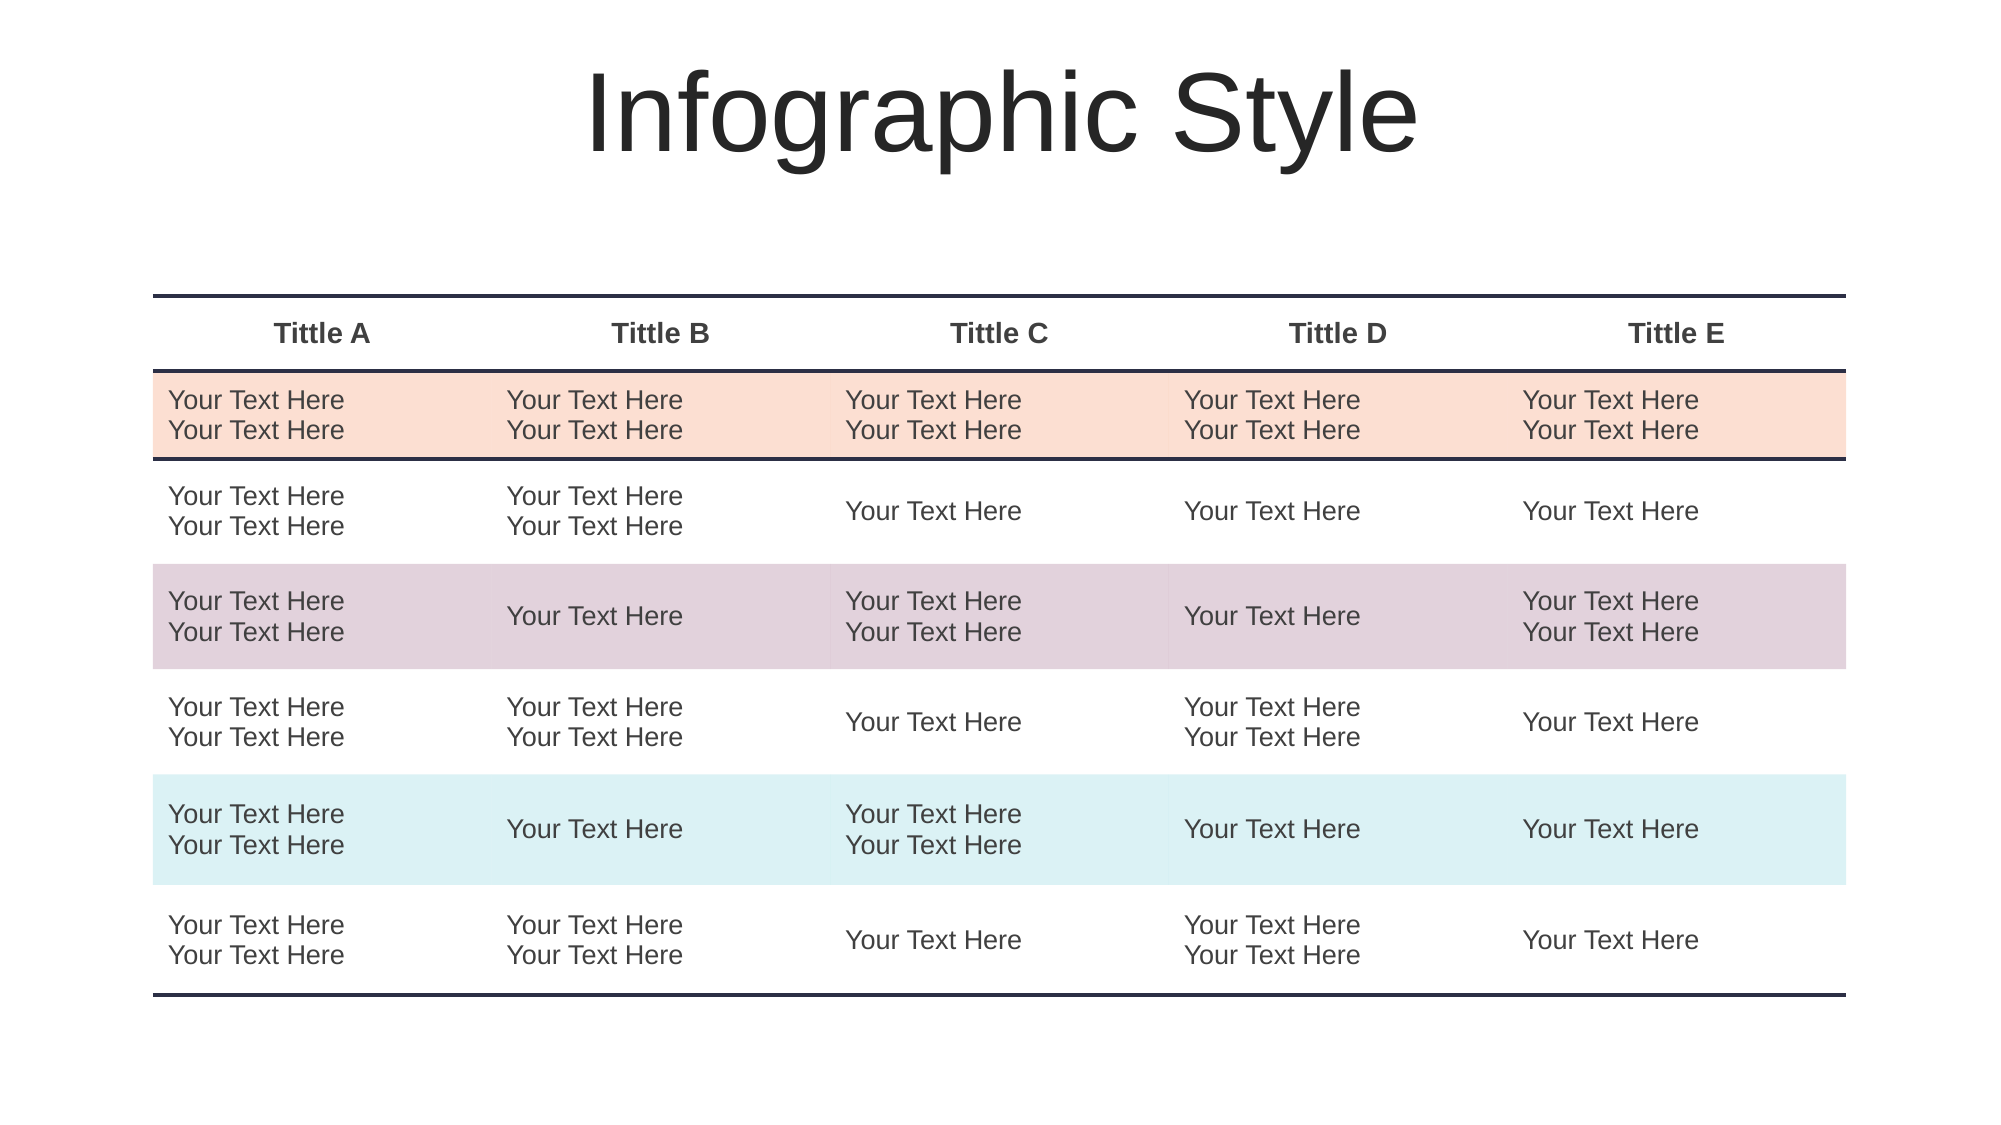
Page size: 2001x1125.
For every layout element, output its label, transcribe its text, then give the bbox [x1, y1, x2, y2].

table_header Tittle E [1507, 298, 1846, 369]
table_cell Your Text Here Your Text Here [1507, 564, 1846, 669]
table_cell Your Text Here Your Text Here [153, 885, 492, 993]
table_cell Your Text Here Your Text Here [153, 564, 492, 669]
table_header Tittle C [830, 298, 1169, 369]
table_cell Your Text Here Your Text Here [1507, 373, 1846, 457]
table_cell Your Text Here Your Text Here [153, 669, 492, 774]
table_cell Your Text Here [492, 774, 830, 885]
table_cell Your Text Here [1507, 885, 1846, 993]
table_cell Your Text Here Your Text Here [830, 564, 1169, 669]
table_cell Your Text Here Your Text Here [1169, 373, 1507, 457]
table_cell Your Text Here Your Text Here [492, 885, 830, 993]
table_cell Your Text Here [1169, 564, 1507, 669]
table_cell Your Text Here Your Text Here [830, 373, 1169, 457]
table_cell Your Text Here Your Text Here [153, 461, 492, 564]
list Infographic Style [53, 55, 1952, 175]
table_cell Your Text Here [1507, 461, 1846, 564]
table_cell Your Text Here [830, 885, 1169, 993]
table_cell Your Text Here [1507, 774, 1846, 885]
table_cell Your Text Here [1169, 774, 1507, 885]
table_cell Your Text Here Your Text Here [153, 373, 492, 457]
table_cell Your Text Here Your Text Here [1169, 669, 1507, 774]
table_cell Your Text Here Your Text Here [492, 373, 830, 457]
table_cell Your Text Here Your Text Here [830, 774, 1169, 885]
table_header Tittle A [153, 298, 492, 369]
table_cell Your Text Here [492, 564, 830, 669]
table_cell Your Text Here Your Text Here [1169, 885, 1507, 993]
table_cell Your Text Here Your Text Here [492, 461, 830, 564]
table_cell Your Text Here [830, 461, 1169, 564]
table_header Tittle B [492, 298, 830, 369]
table_cell Your Text Here Your Text Here [153, 774, 492, 885]
table_cell Your Text Here [1169, 461, 1507, 564]
table_cell Your Text Here [1507, 669, 1846, 774]
table_cell Your Text Here [830, 669, 1169, 774]
table_header Tittle D [1169, 298, 1507, 369]
table_cell Your Text Here Your Text Here [492, 669, 830, 774]
